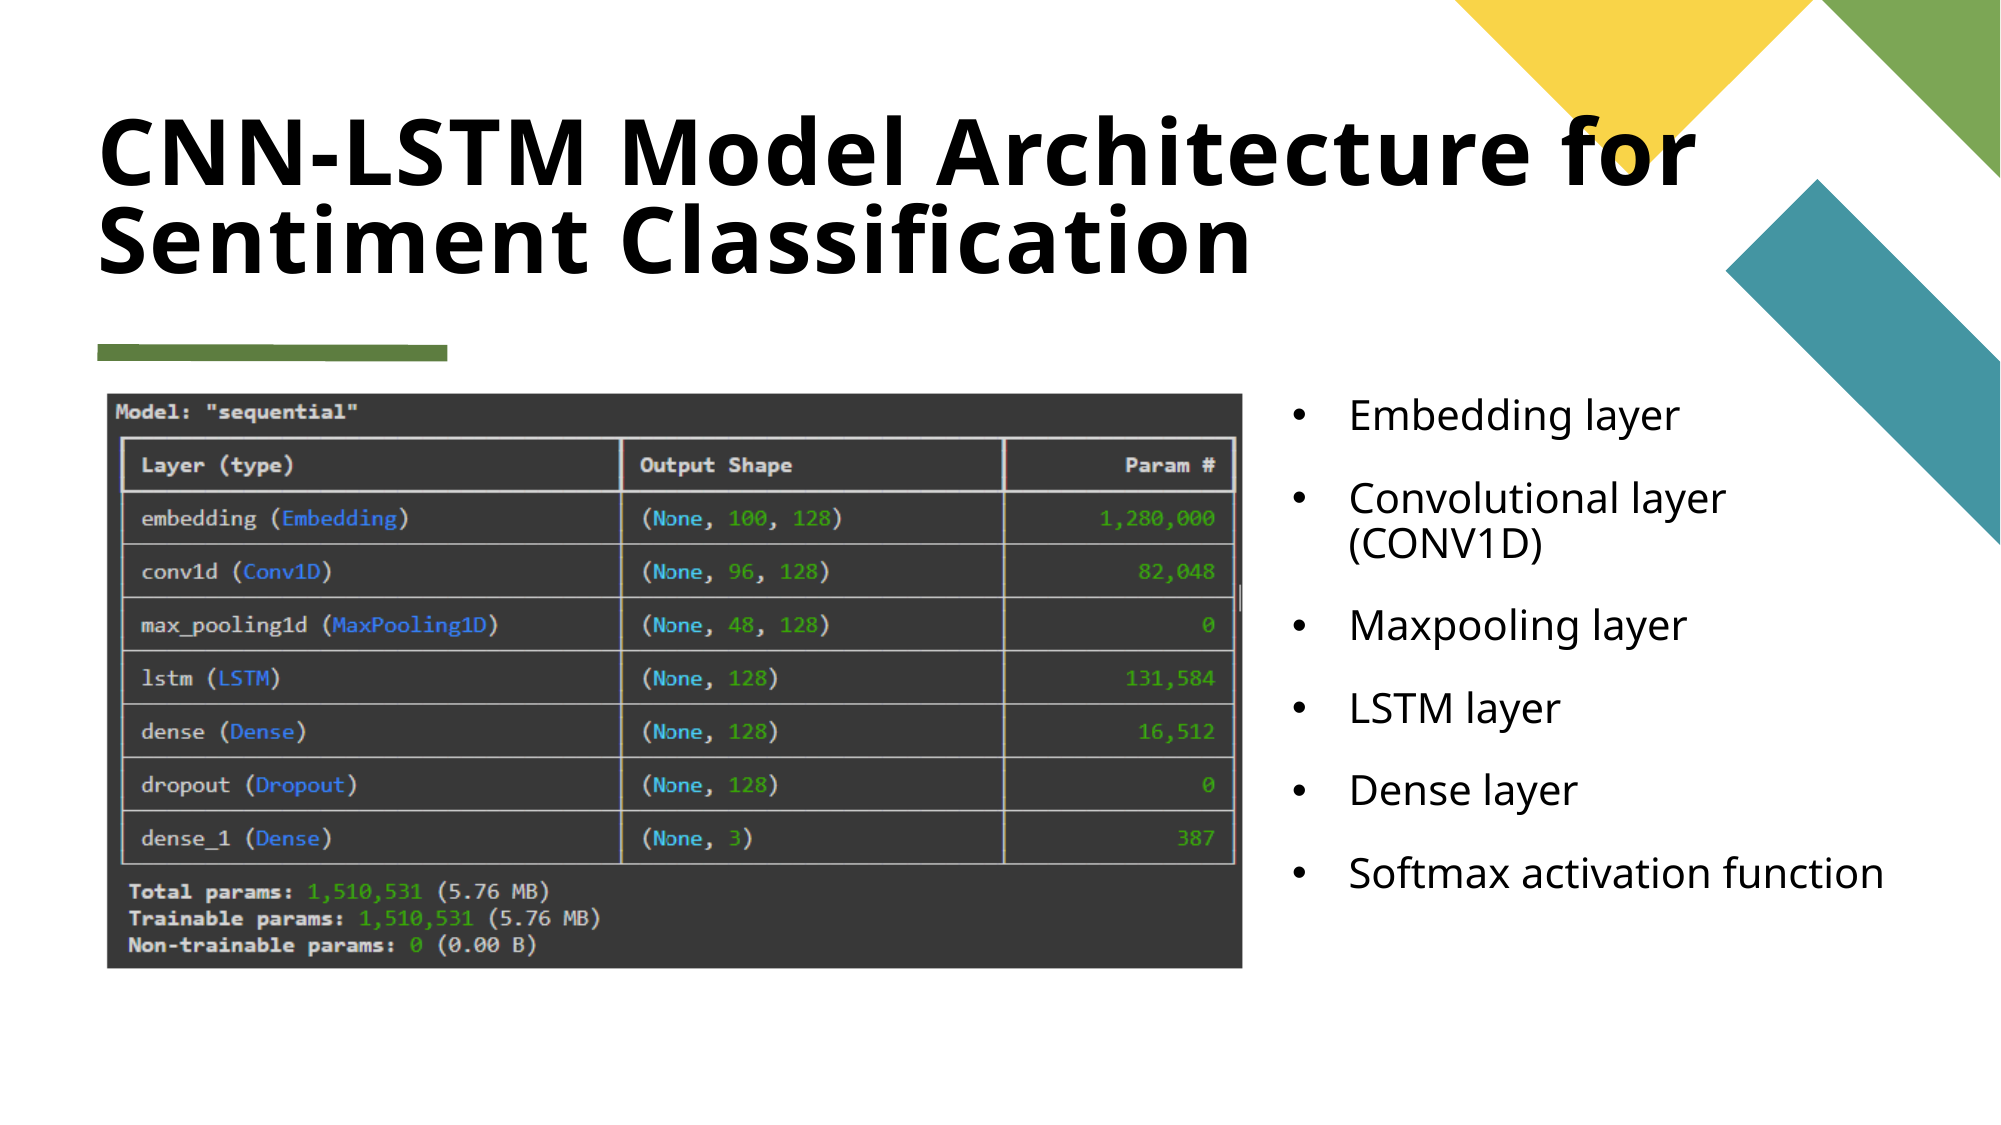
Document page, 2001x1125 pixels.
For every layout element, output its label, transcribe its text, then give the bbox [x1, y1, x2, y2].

picture [97, 385, 1250, 976]
list Embedding layer Convolutional layer (CONV1D) Maxpooling layer LSTM layer Dense layer Softmax activation function [1292, 387, 1940, 978]
title CNN-LSTM Model Architecture for Sentiment Classification [97, 32, 1898, 291]
